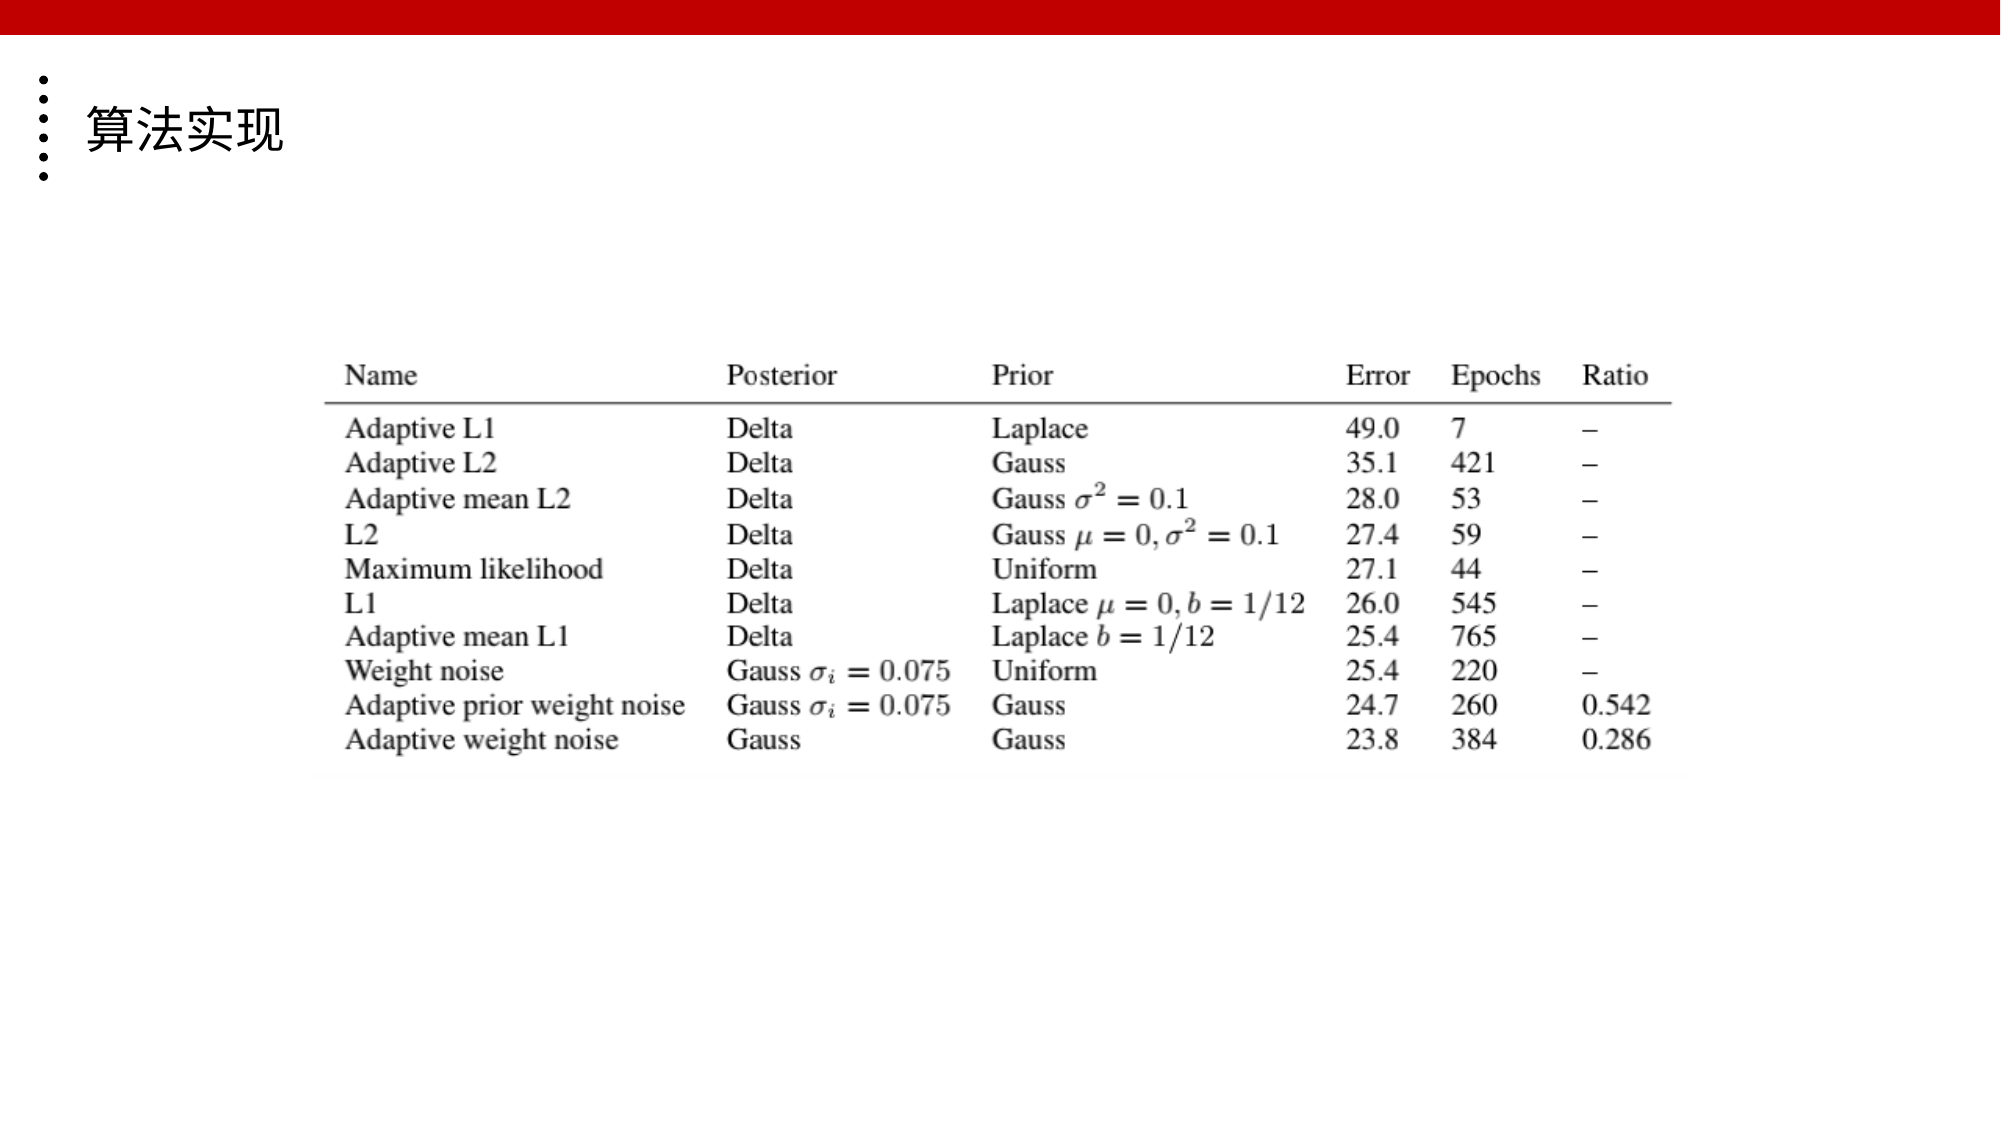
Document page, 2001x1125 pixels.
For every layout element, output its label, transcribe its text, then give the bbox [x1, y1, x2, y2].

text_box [0, 123, 97, 133]
text_box 算法实现 [70, 90, 302, 166]
picture [308, 346, 1692, 779]
